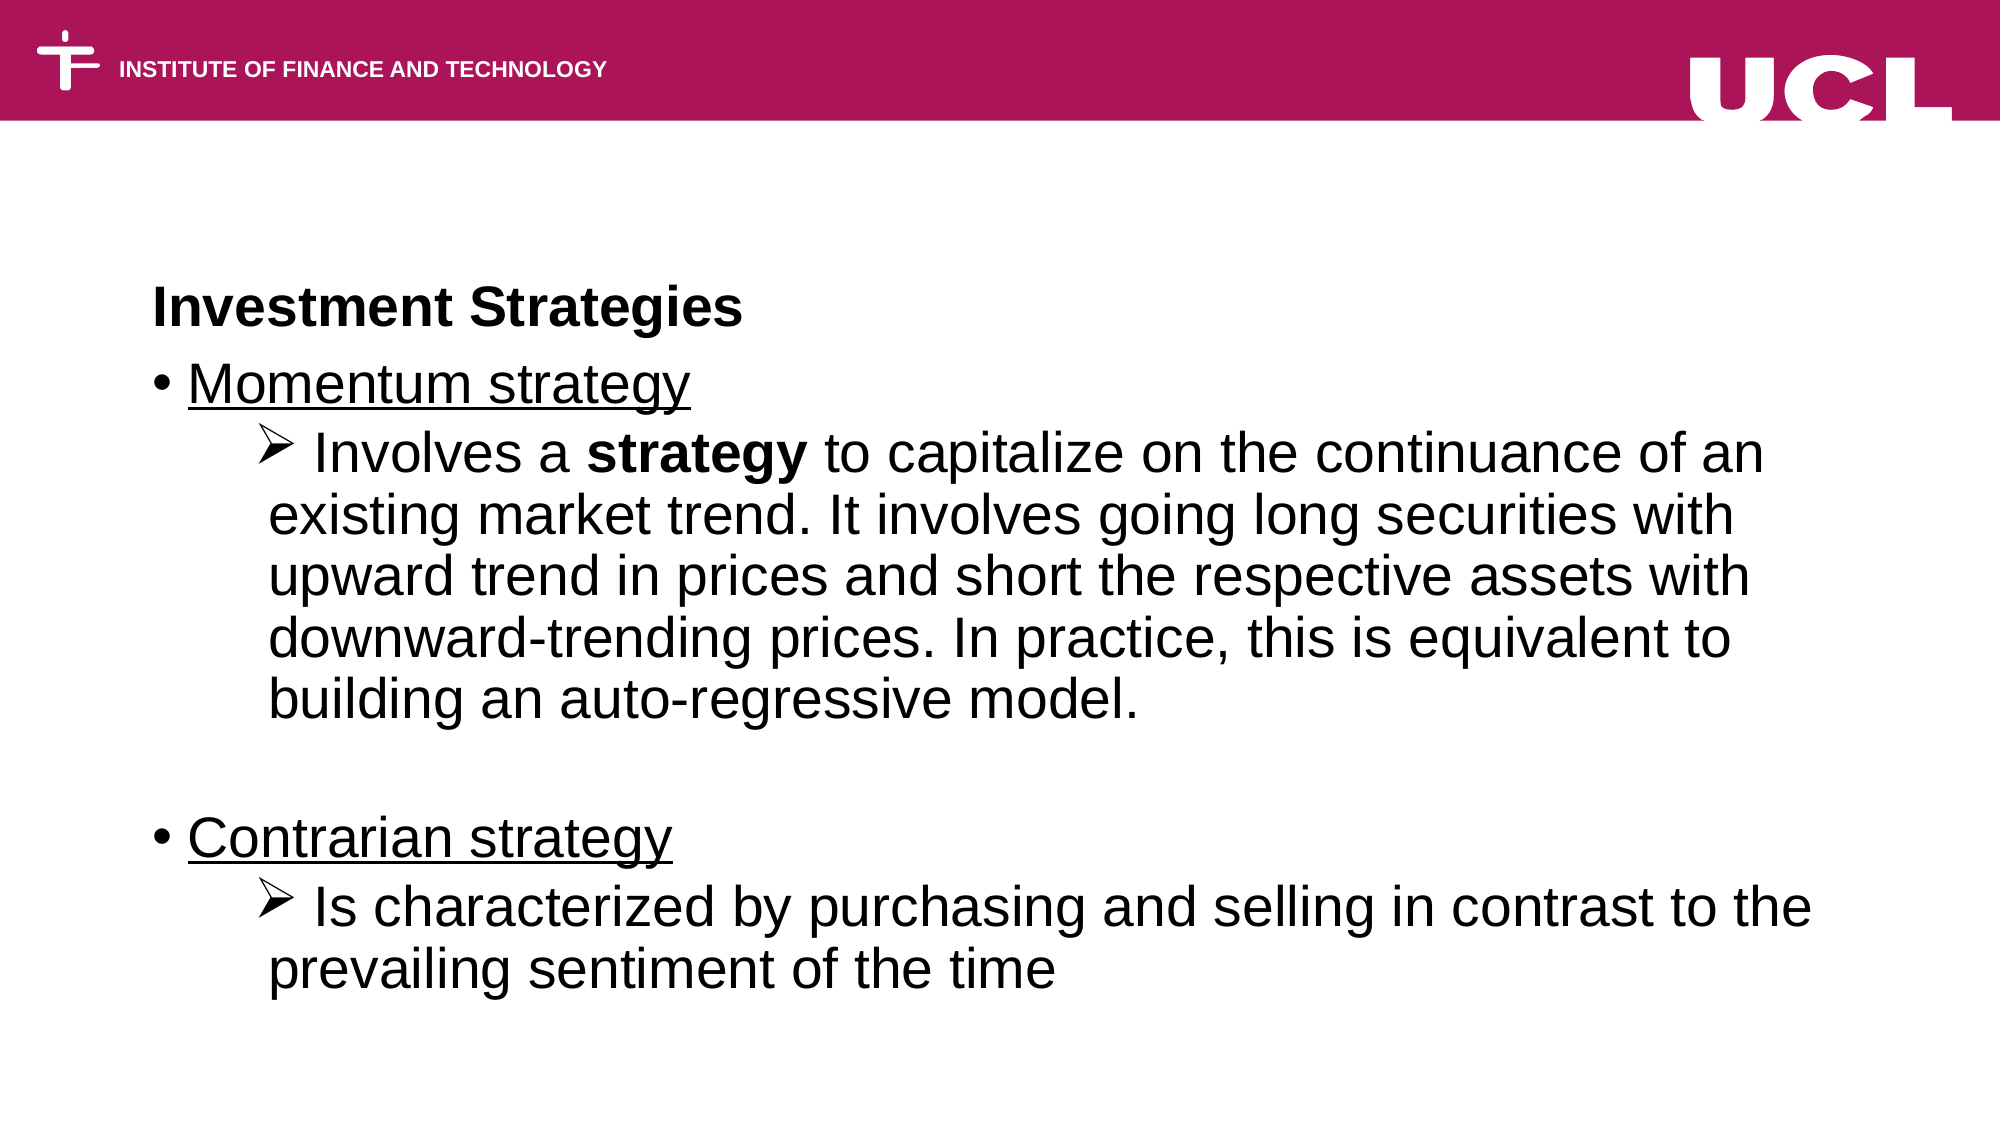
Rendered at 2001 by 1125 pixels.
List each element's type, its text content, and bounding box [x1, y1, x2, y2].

list Investment Strategies Momentum strategy Involves a strategy to capitalize on the continuance of an existing market trend. It involves going long securities with upward trend in prices and short the respective assets with downward-trending prices. In practice, this is equivalent to building an auto-regressive model. Contrarian strategy Is characterized by purchasing and selling in contrast to the prevailing sentiment of the time [137, 269, 1863, 1014]
picture [36, 30, 101, 91]
